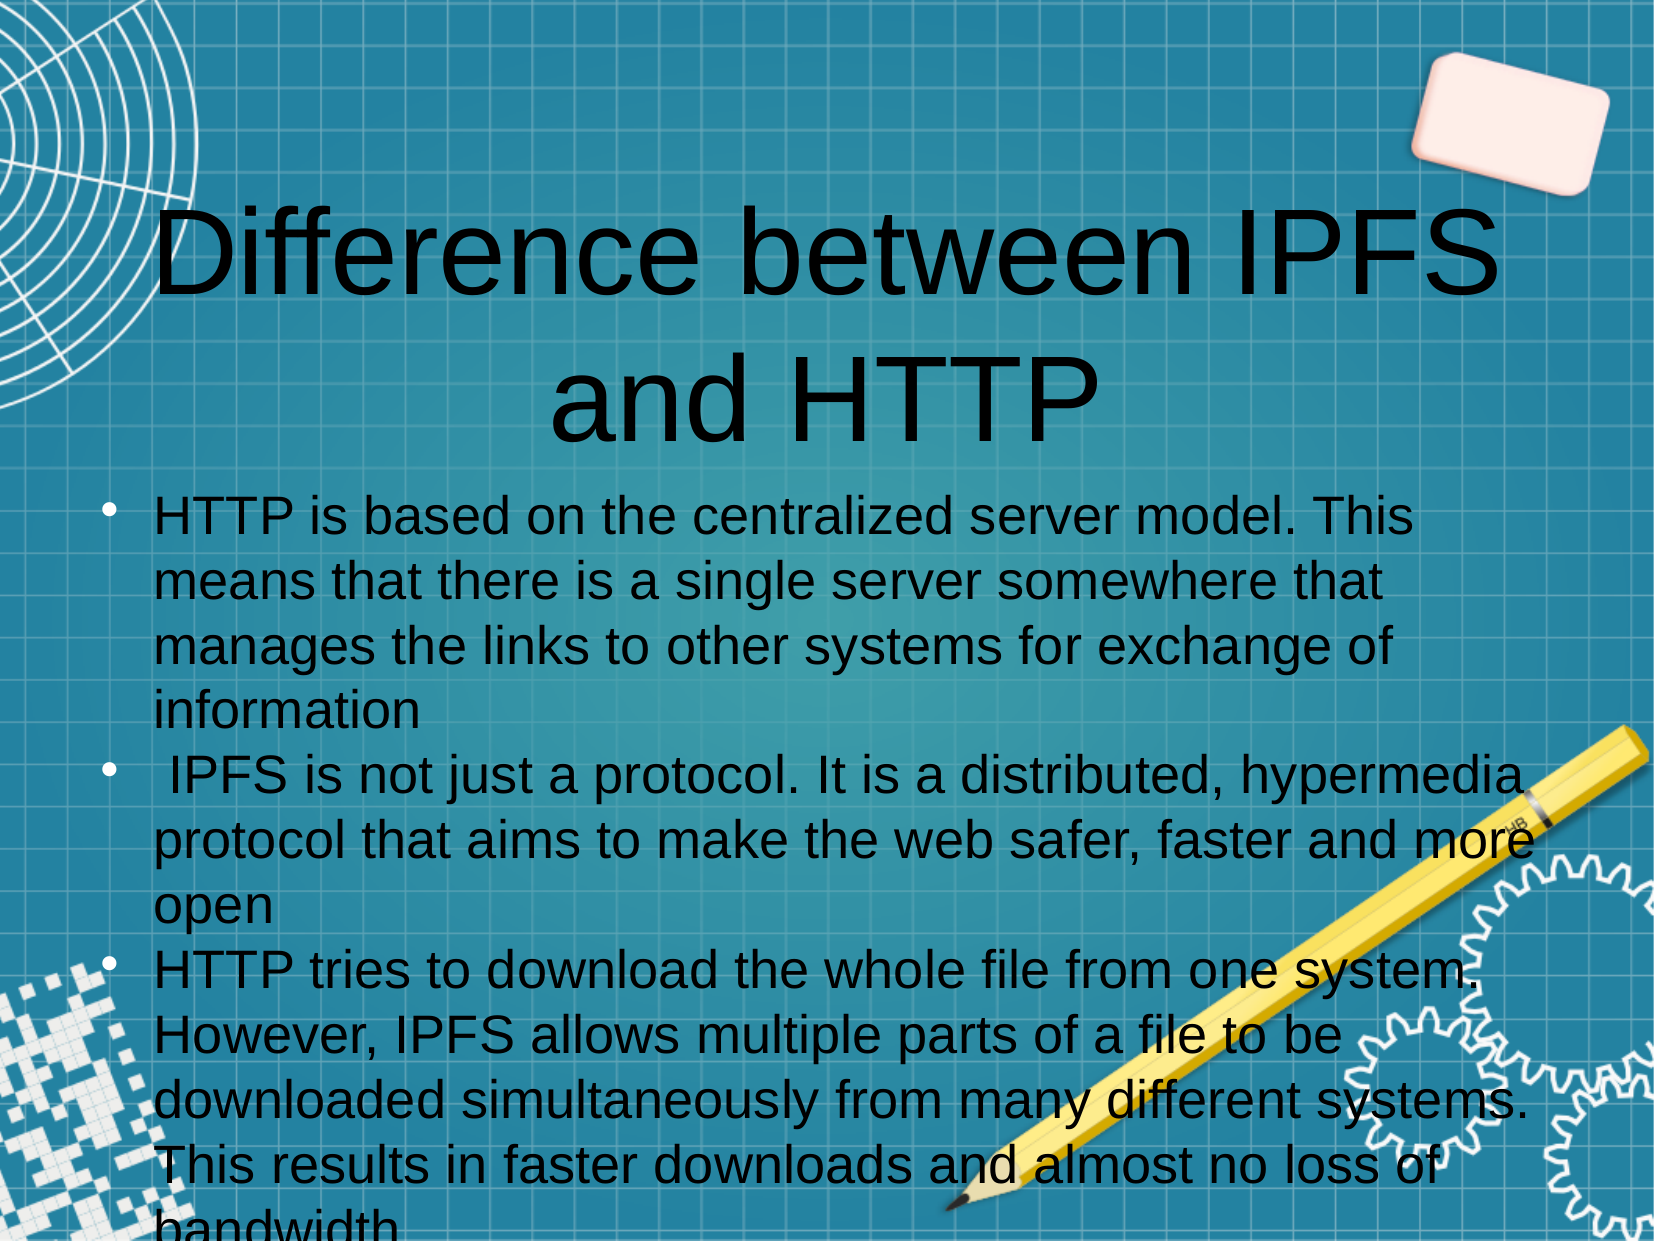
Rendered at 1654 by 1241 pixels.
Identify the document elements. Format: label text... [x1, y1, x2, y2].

picture [0, 0, 1654, 1241]
text_box HTTP is based on the centralized server model. This means that there is a single server somewhere that manages the links to other systems for exchange of information IPFS is not just a protocol. It is a distributed, hypermedia protocol that aims to make the web safer, faster and more open HTTP tries to download the whole file from one system. However, IPFS allows multiple parts of a file to be downloaded simultaneously from many different systems. This results in faster downloads and almost no loss of bandwidth [82, 480, 1571, 1122]
text_box Difference between IPFS and HTTP [82, 177, 1571, 461]
